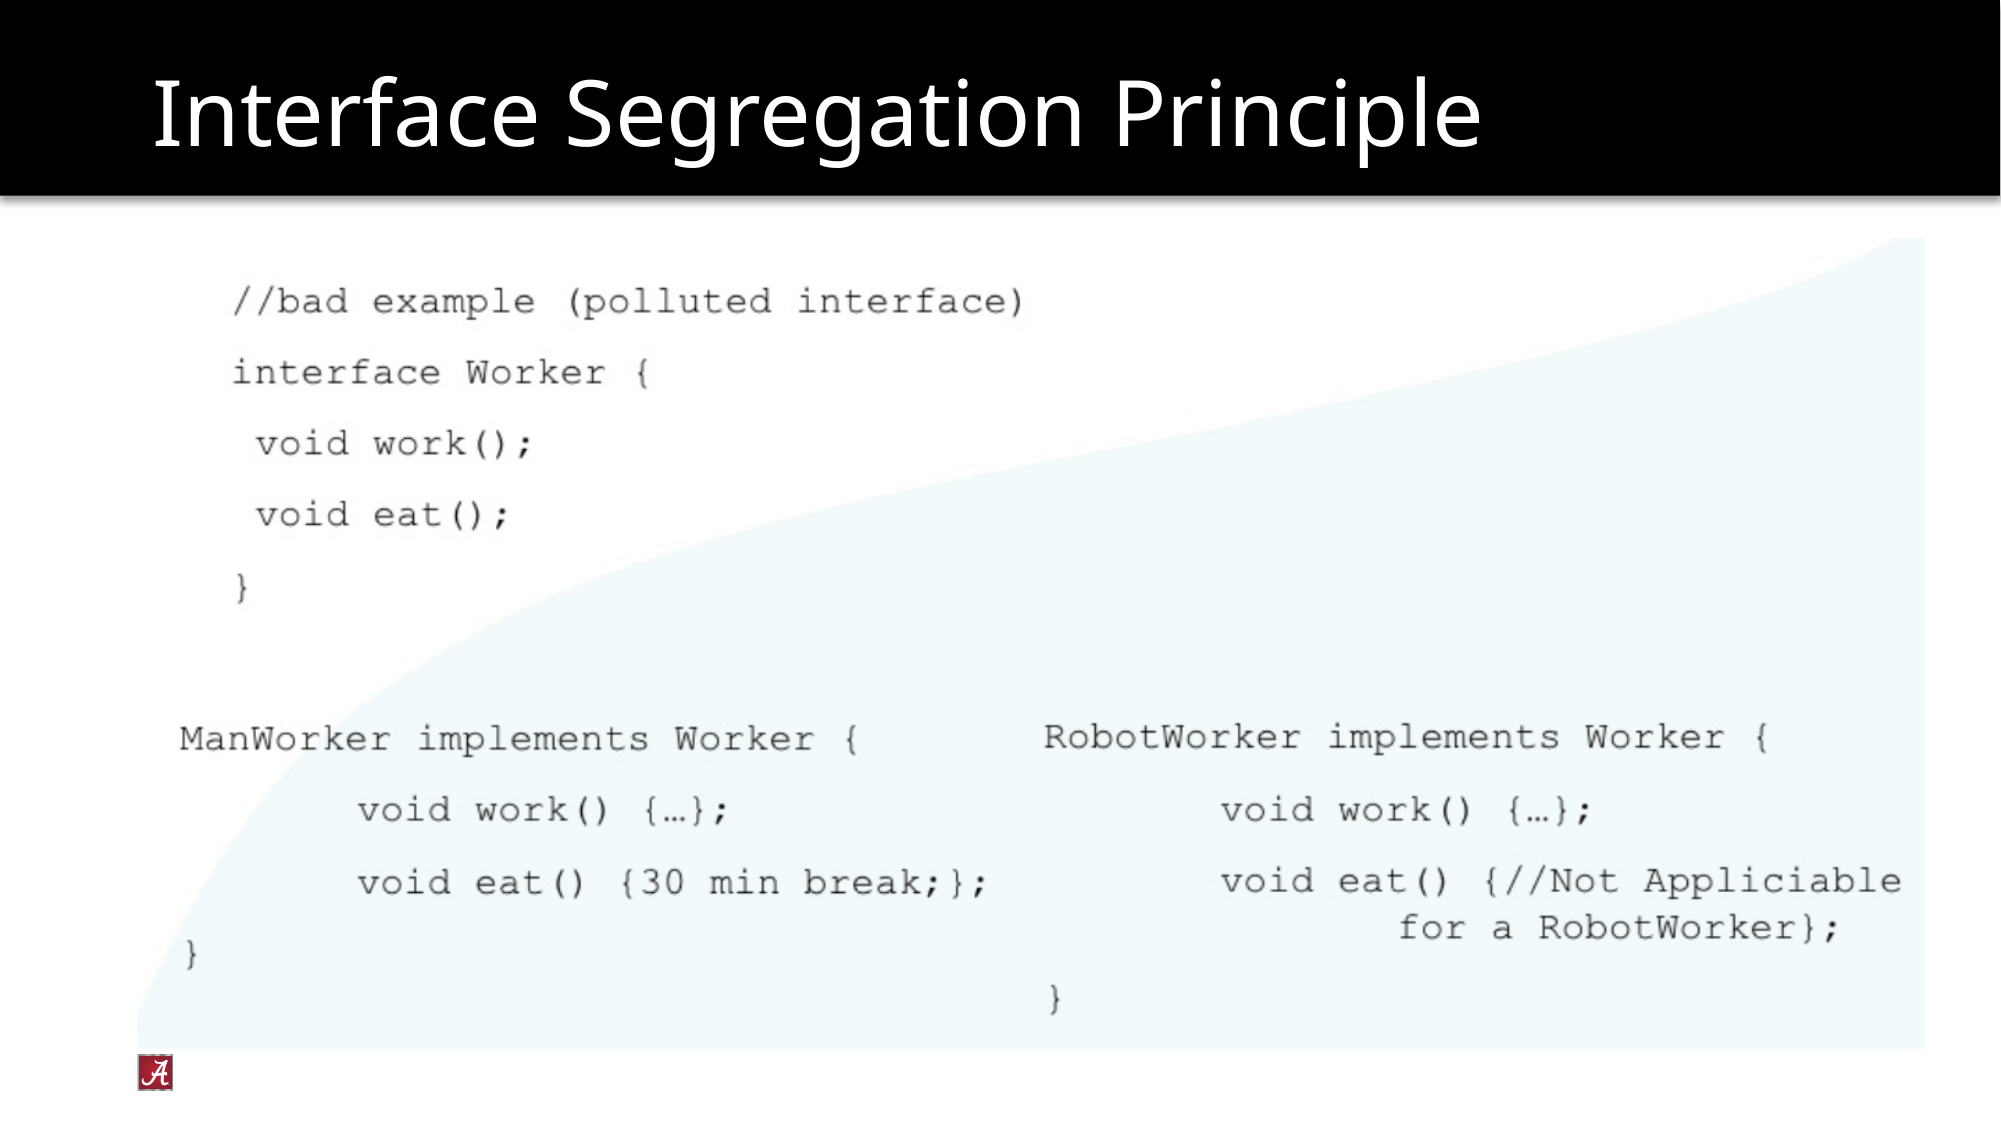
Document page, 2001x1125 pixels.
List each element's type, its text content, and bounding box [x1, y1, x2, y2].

title Interface Segregation Principle [137, 59, 1863, 196]
picture [137, 238, 1925, 1049]
